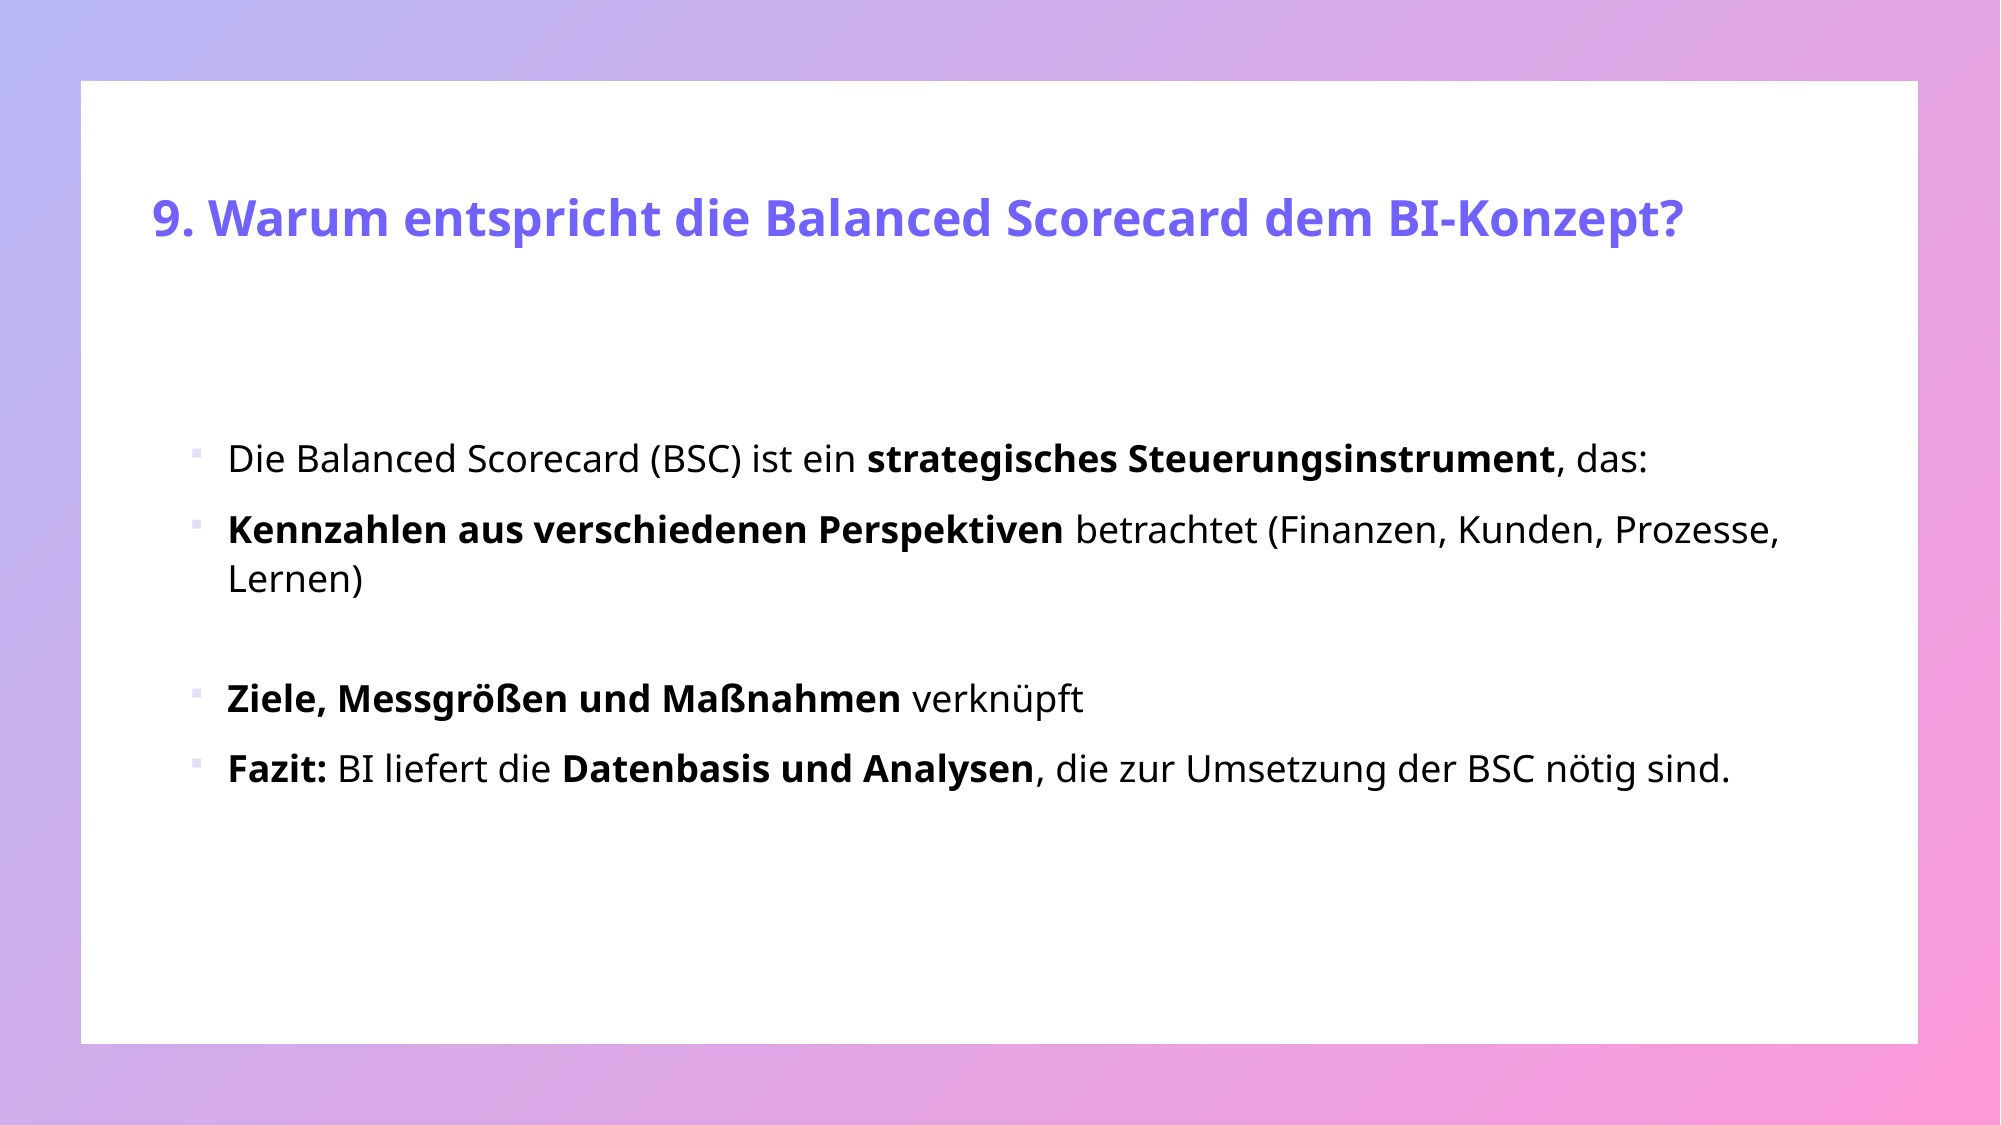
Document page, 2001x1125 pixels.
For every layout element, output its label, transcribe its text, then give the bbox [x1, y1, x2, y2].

list Die Balanced Scorecard (BSC) ist ein strategisches Steuerungsinstrument, das: Kennzahlen aus verschiedenen Perspektiven betrachtet (Finanzen, Kunden, Prozesse, Lernen) Ziele, Messgrößen und Maßnahmen verknüpft Fazit: BI liefert die Datenbasis und Analysen, die zur Umsetzung der BSC nötig sind. [137, 357, 1863, 1014]
title 9. Warum entspricht die Balanced Scorecard dem BI-Konzept? [137, 111, 1863, 330]
